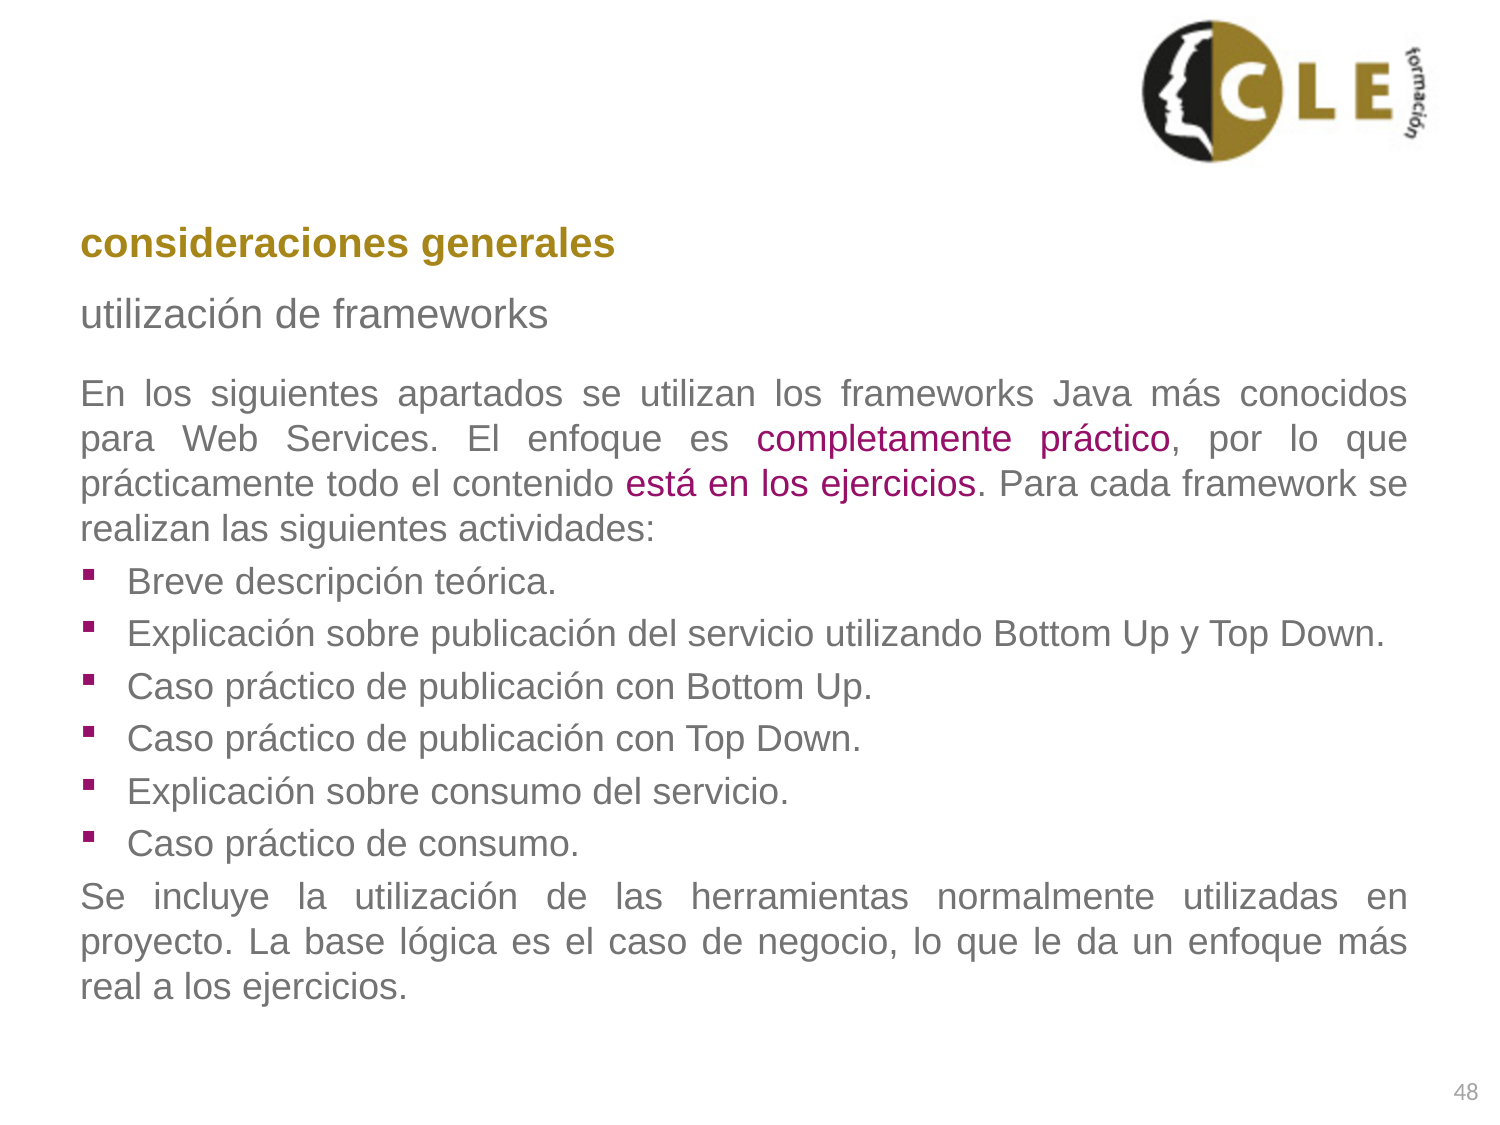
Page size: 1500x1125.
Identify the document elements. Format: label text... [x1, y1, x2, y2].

list utilización de frameworks [64, 278, 1424, 350]
list En los siguientes apartados se utilizan los frameworks Java más conocidos para Web Services. El enfoque es completamente práctico, por lo que prácticamente todo el contenido está en los ejercicios. Para cada framework se realizan las siguientes actividades: Breve descripción teórica. Explicación sobre publicación del servicio utilizando Bottom Up y Top Down. Caso práctico de publicación con Bottom Up. Caso práctico de publicación con Top Down. Explicación sobre consumo del servicio. Caso práctico de consumo. Se incluye la utilización de las herramientas normalmente utilizadas en proyecto. La base lógica es el caso de negocio, lo que le da un enfoque más real a los ejercicios. [64, 361, 1424, 1047]
slide_number 48 [1386, 1060, 1495, 1121]
picture [1092, 0, 1462, 188]
title consideraciones generales [64, 208, 1424, 278]
